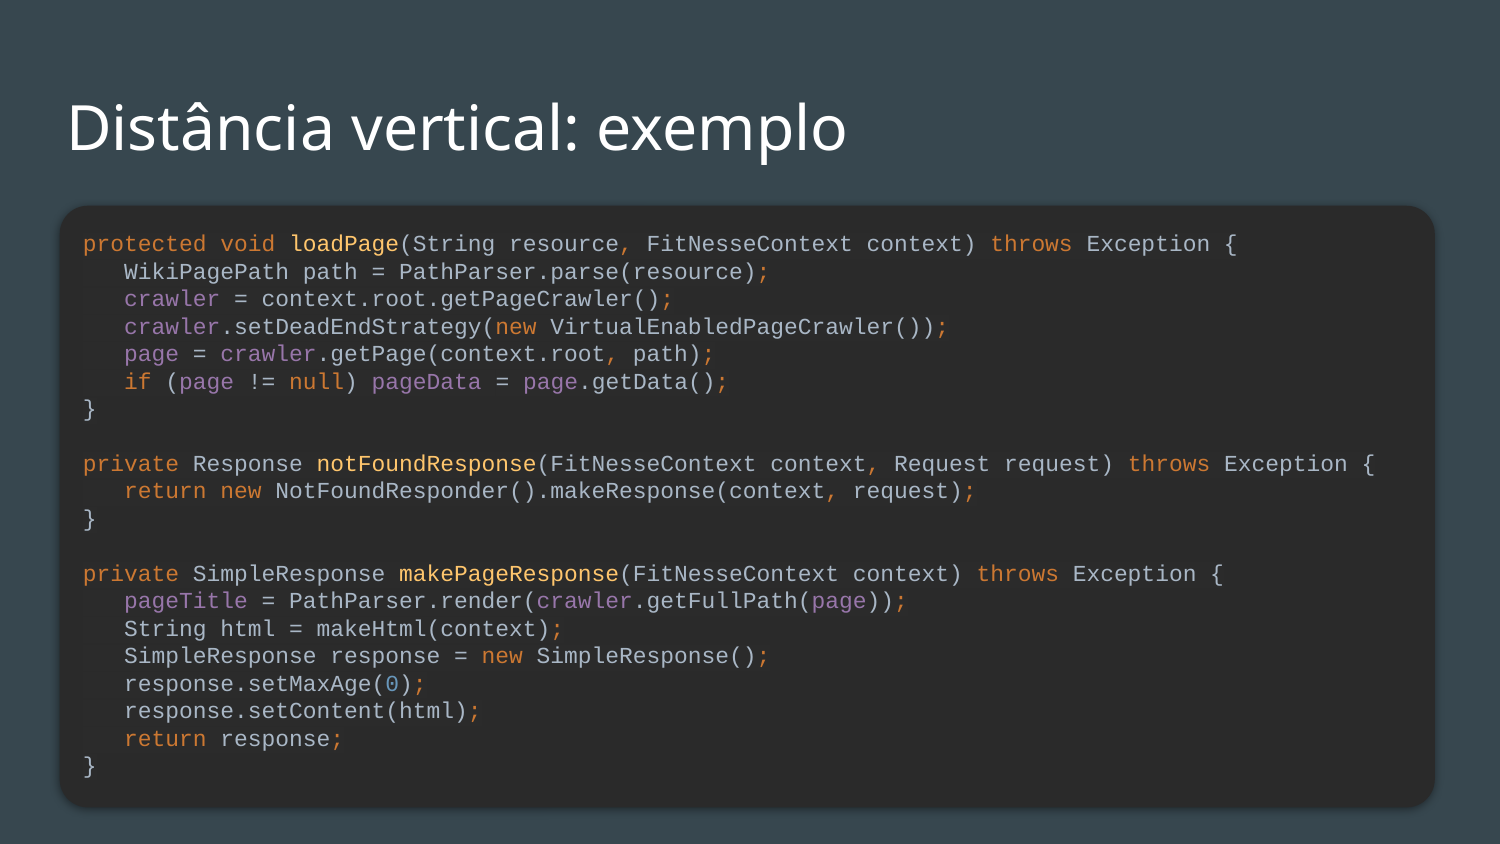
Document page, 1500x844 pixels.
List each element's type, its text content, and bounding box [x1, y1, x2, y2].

text_box protected void loadPage(String resource, FitNesseContext context) throws Exception { WikiPagePath path = PathParser.parse(resource); crawler = context.root.getPageCrawler(); crawler.setDeadEndStrategy(new VirtualEnabledPageCrawler()); page = crawler.getPage(context.root, path); if (page != null) pageData = page.getData(); } private Response notFoundResponse(FitNesseContext context, Request request) throws Exception { return new NotFoundResponder().makeResponse(context, request); } private SimpleResponse makePageResponse(FitNesseContext context) throws Exception { pageTitle = PathParser.render(crawler.getFullPath(page)); String html = makeHtml(context); SimpleResponse response = new SimpleResponse(); response.setMaxAge(0); response.setContent(html); return response; } [59, 205, 1435, 808]
title Distância vertical: exemplo [51, 72, 1449, 167]
